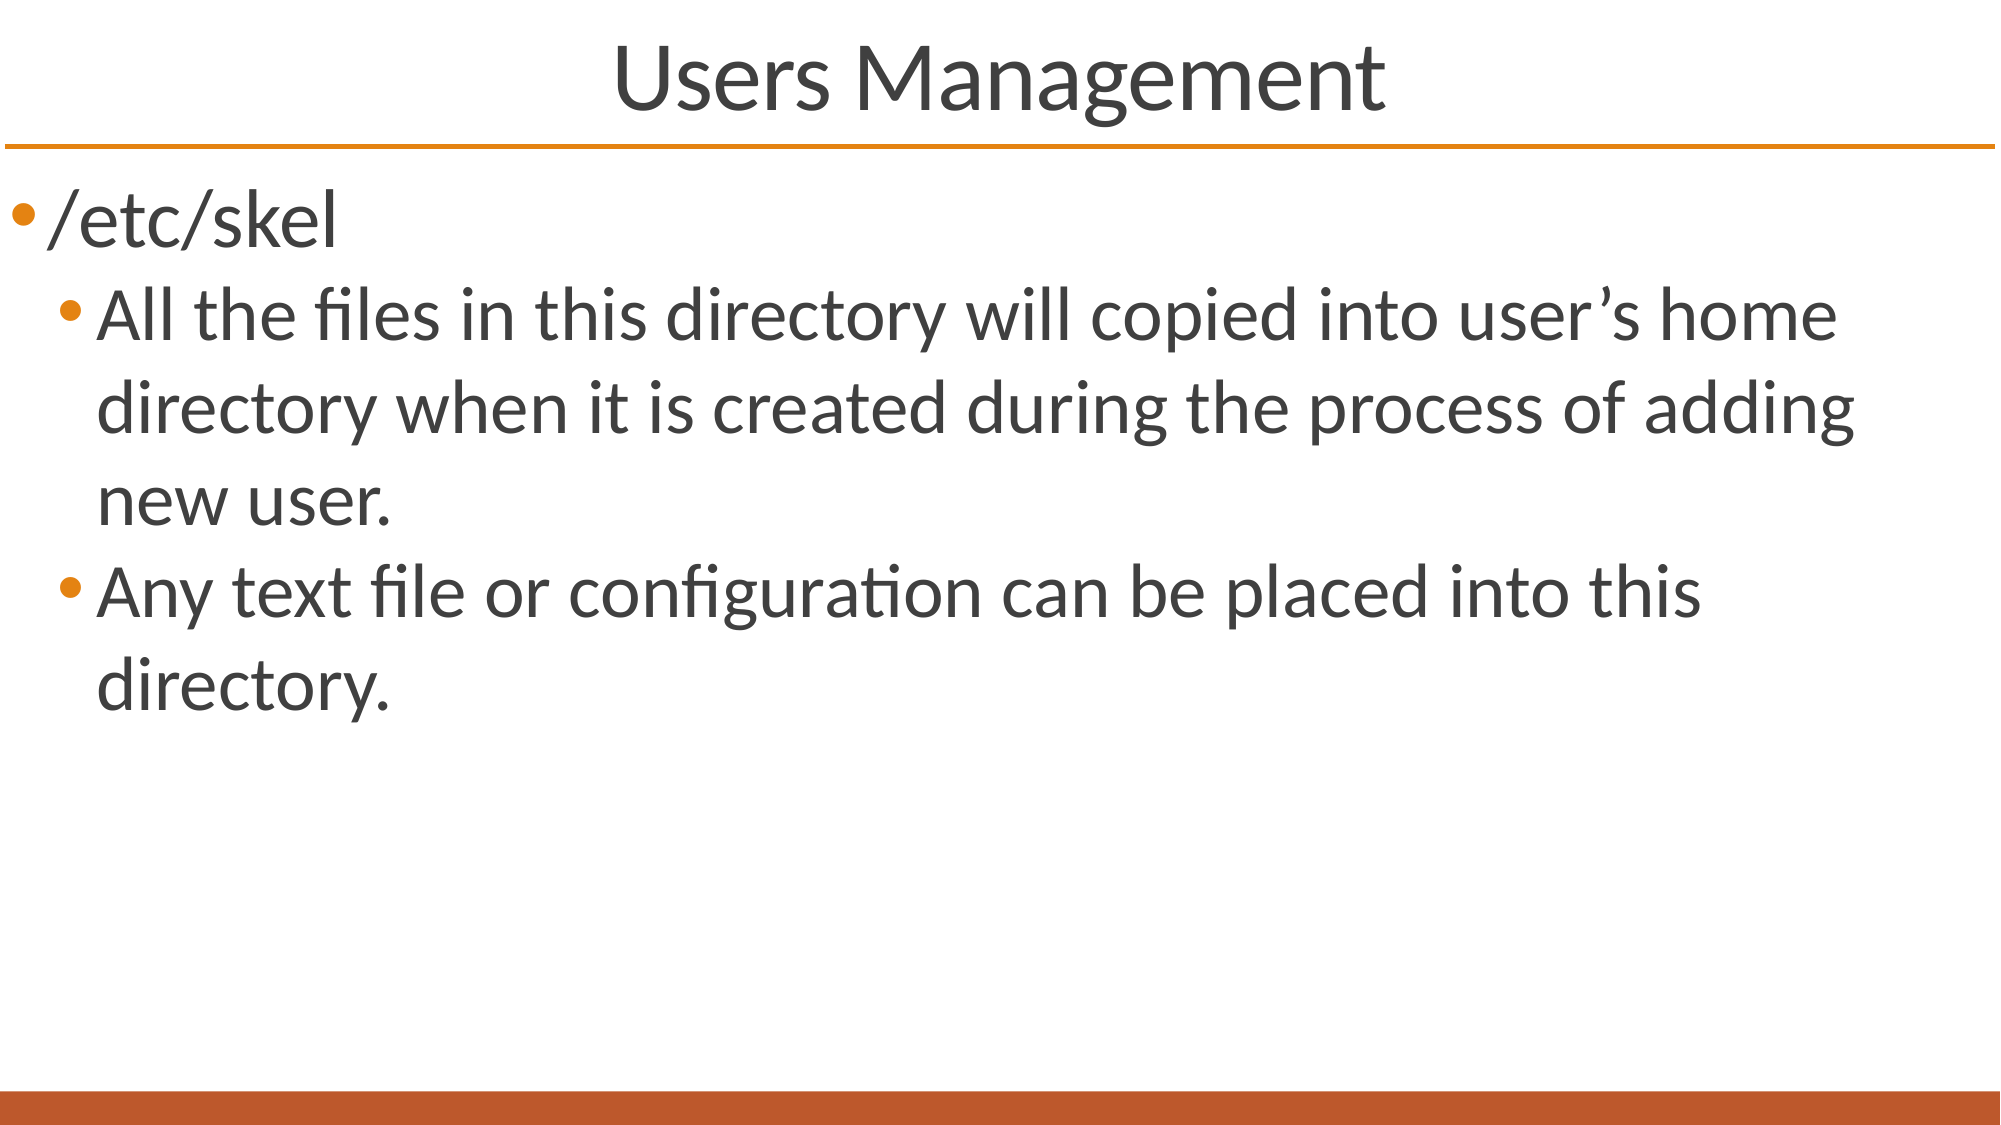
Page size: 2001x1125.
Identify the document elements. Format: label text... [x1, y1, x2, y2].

list /etc/skel All the files in this directory will copied into user’s home directory when it is created during the process of adding new user. Any text file or configuration can be placed into this directory. [9, 156, 1990, 1092]
title Users Management [5, 6, 1995, 139]
